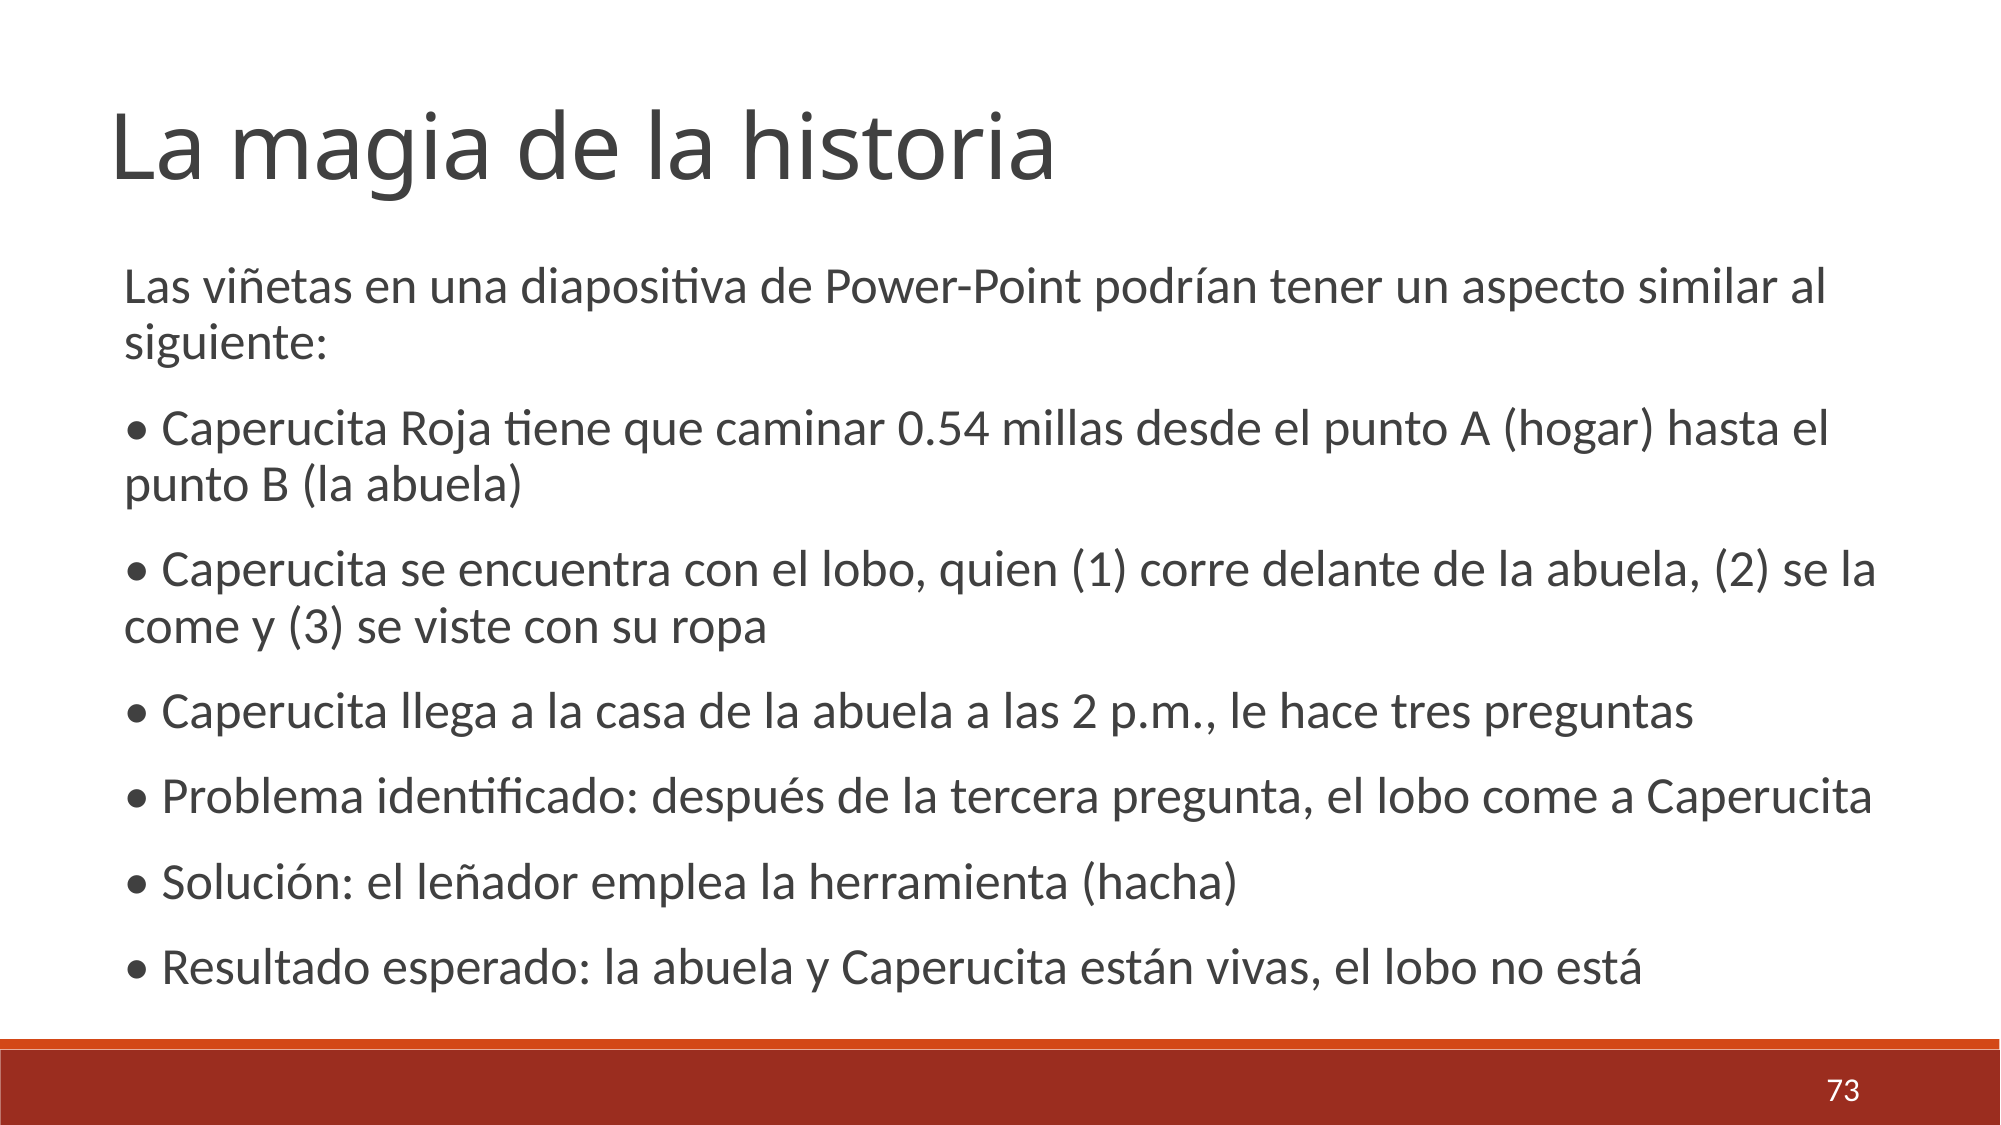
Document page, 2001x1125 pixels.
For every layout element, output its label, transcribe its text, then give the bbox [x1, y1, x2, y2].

slide_number 73 [126, 1061, 1875, 1115]
text_box Las viñetas en una diapositiva de Power-Point podrían tener un aspecto similar al siguiente: • Caperucita Roja tiene que caminar 0.54 millas desde el punto A (hogar) hasta el punto B (la abuela) • Caperucita se encuentra con el lobo, quien (1) corre delante de la abuela, (2) se la come y (3) se viste con su ropa • Caperucita llega a la casa de la abuela a las 2 p.m., le hace tres preguntas • Problema identificado: después de la tercera pregunta, el lobo come a Caperucita • Solución: el leñador emplea la herramienta (hacha) • Resultado esperado: la abuela y Caperucita están vivas, el lobo no está [94, 251, 1908, 1014]
text_box La magia de la historia [94, 97, 1821, 251]
